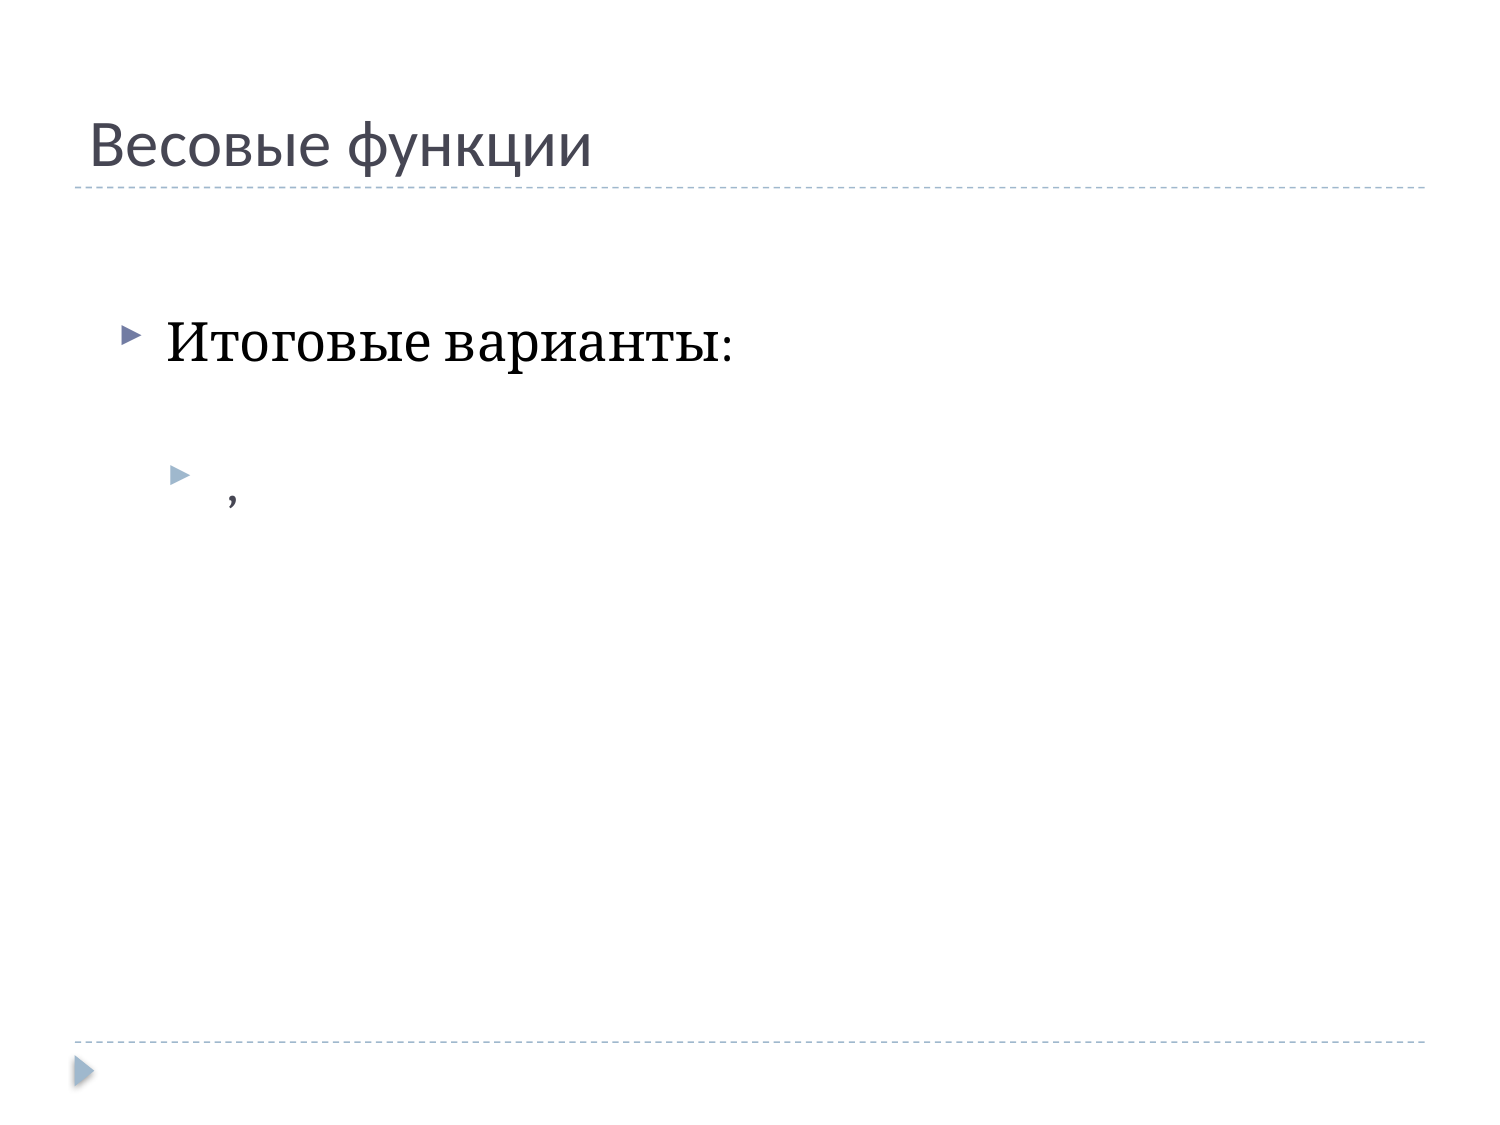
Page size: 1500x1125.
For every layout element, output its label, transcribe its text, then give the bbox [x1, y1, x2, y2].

title Весовые функции [75, 24, 1425, 188]
